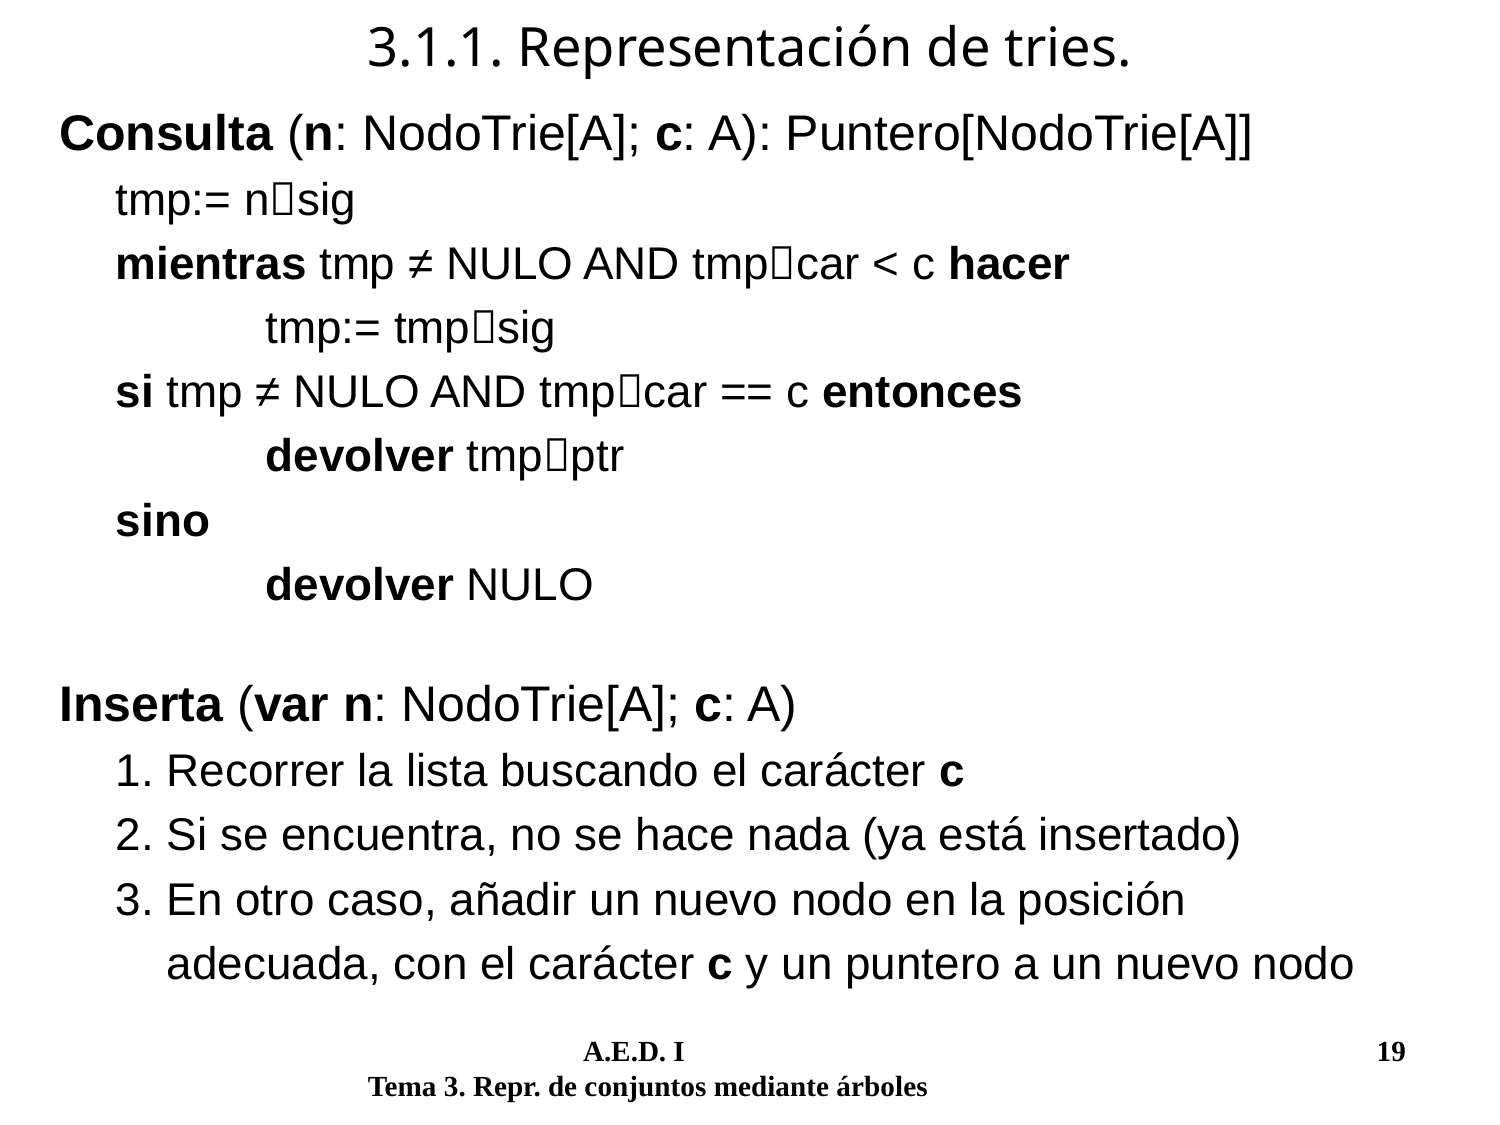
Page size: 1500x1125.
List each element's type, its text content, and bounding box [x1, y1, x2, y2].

text_box Consulta (n: NodoTrie[A]; c: A): Puntero[NodoTrie[A]] tmp:= nsig mientras tmp ≠ NULO AND tmpcar < c hacer tmp:= tmpsig si tmp ≠ NULO AND tmpcar == c entonces devolver tmpptr sino devolver NULO Inserta (var n: NodoTrie[A]; c: A) 1. Recorrer la lista buscando el carácter c 2. Si se encuentra, no se hace nada (ya está insertado) 3. En otro caso, añadir un nuevo nodo en la posición adecuada, con el carácter c y un puntero a un nuevo nodo [44, 92, 1460, 1026]
title 3.1.1. Representación de tries. [50, 0, 1450, 91]
footer A.E.D. I 19 Tema 3. Repr. de conjuntos mediante árboles [352, 1025, 1463, 1100]
